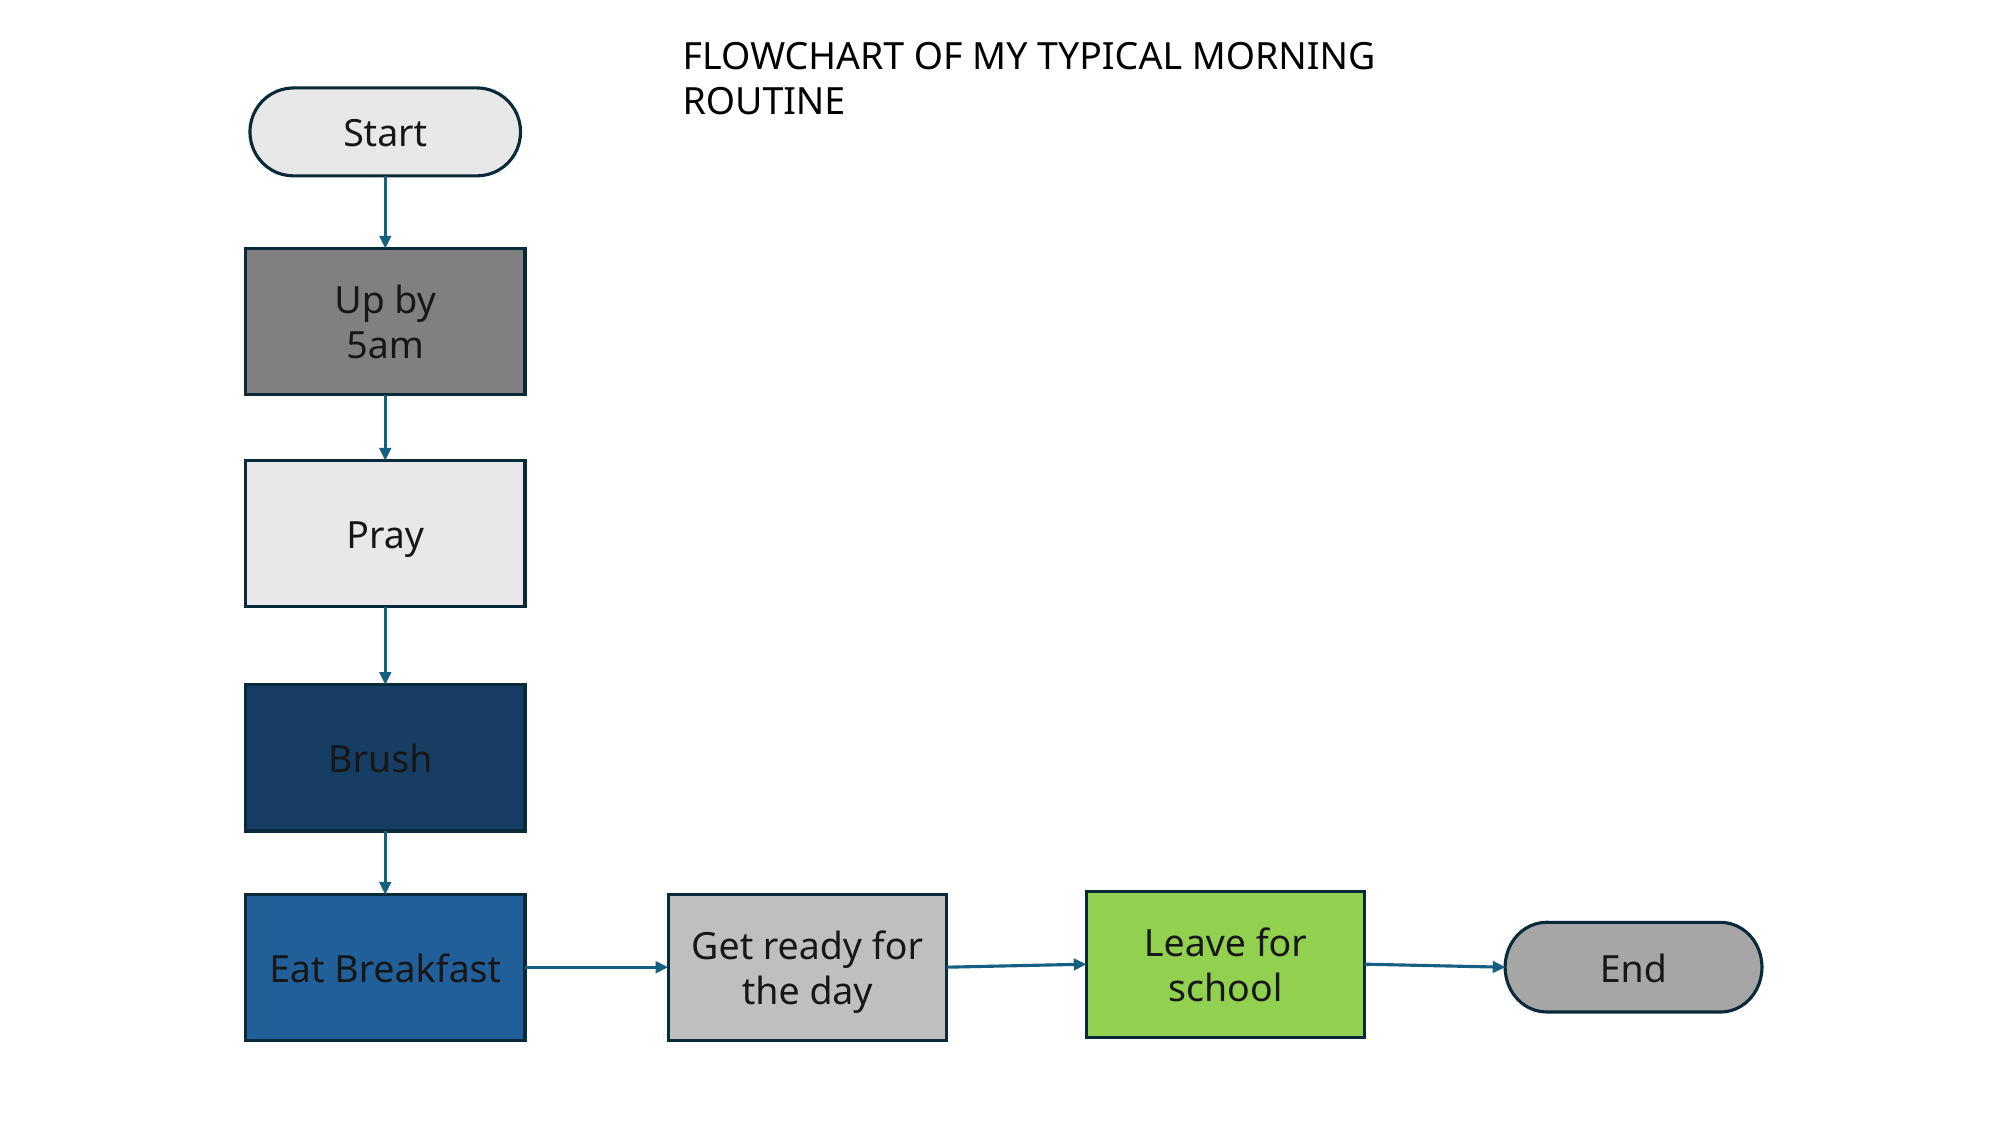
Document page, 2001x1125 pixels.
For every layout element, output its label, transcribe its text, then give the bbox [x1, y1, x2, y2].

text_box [946, 963, 1087, 968]
text_box Up by 5am [244, 247, 527, 396]
text_box Start [248, 86, 523, 178]
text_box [1364, 963, 1506, 968]
text_box FLOWCHART OF MY TYPICAL MORNING ROUTINE [668, 24, 1551, 129]
text_box End [1503, 920, 1764, 1014]
text_box Get ready for the day [667, 893, 948, 1042]
text_box Pray [244, 459, 527, 608]
text_box Eat Breakfast [244, 893, 527, 1042]
text_box Brush [244, 683, 527, 833]
text_box Leave for school [1085, 890, 1366, 1039]
